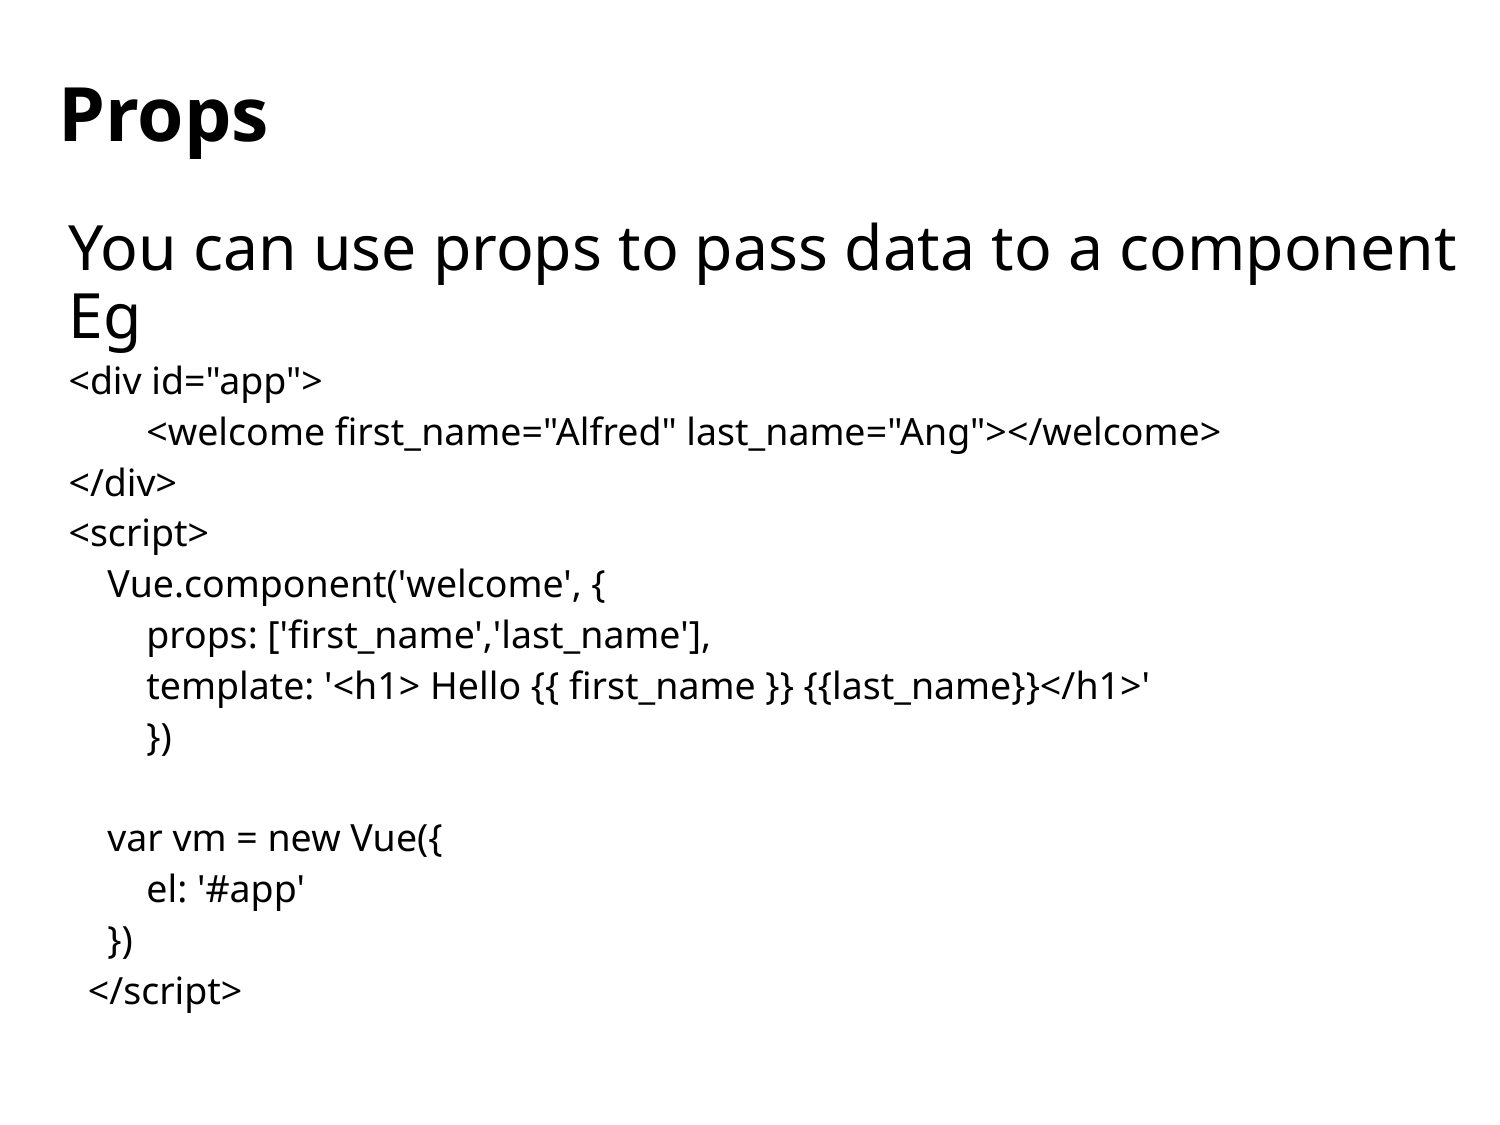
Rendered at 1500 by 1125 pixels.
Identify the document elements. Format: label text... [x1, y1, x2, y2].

list You can use props to pass data to a component Eg <div id="app"> <welcome first_name="Alfred" last_name="Ang"></welcome> </div> <script> Vue.component('welcome', { props: ['first_name','last_name'], template: '<h1> Hello {{ first_name }} {{last_name}}</h1>' }) var vm = new Vue({ el: '#app' }) </script> [53, 209, 1488, 1090]
title Props [43, 61, 1349, 174]
